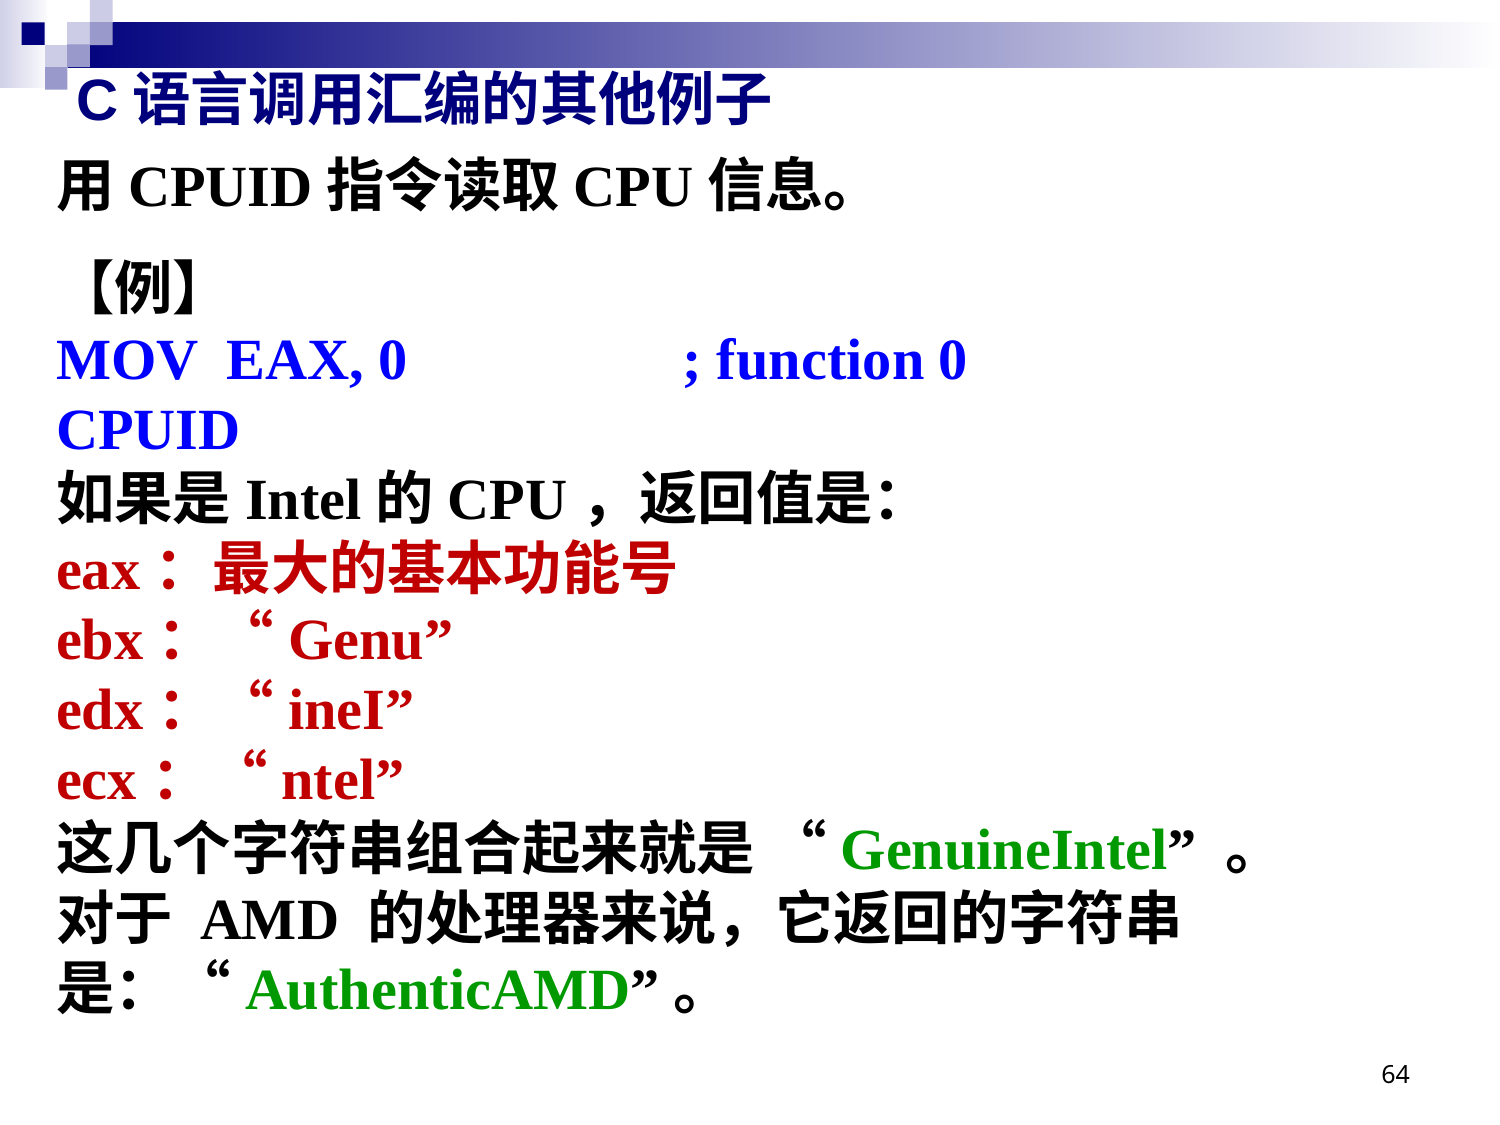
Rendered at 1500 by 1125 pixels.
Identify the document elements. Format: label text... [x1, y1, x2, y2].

title C语言调用汇编的其他例子 [61, 54, 1412, 140]
text_box 用CPUID指令读取CPU信息。 [41, 140, 1495, 291]
text_box 【例】 MOV EAX, 0 ; function 0 CPUID 如果是Intel的CPU，返回值是： eax：最大的基本功能号 ebx：“Genu” edx：“ineI” ecx：“ntel” 这几个字符串组合起来就是 “GenuineIntel” 。 对于 AMD 的处理器来说，它返回的字符串是：“AuthenticAMD”。 [41, 243, 1436, 1047]
slide_number 64 [1074, 1047, 1426, 1101]
